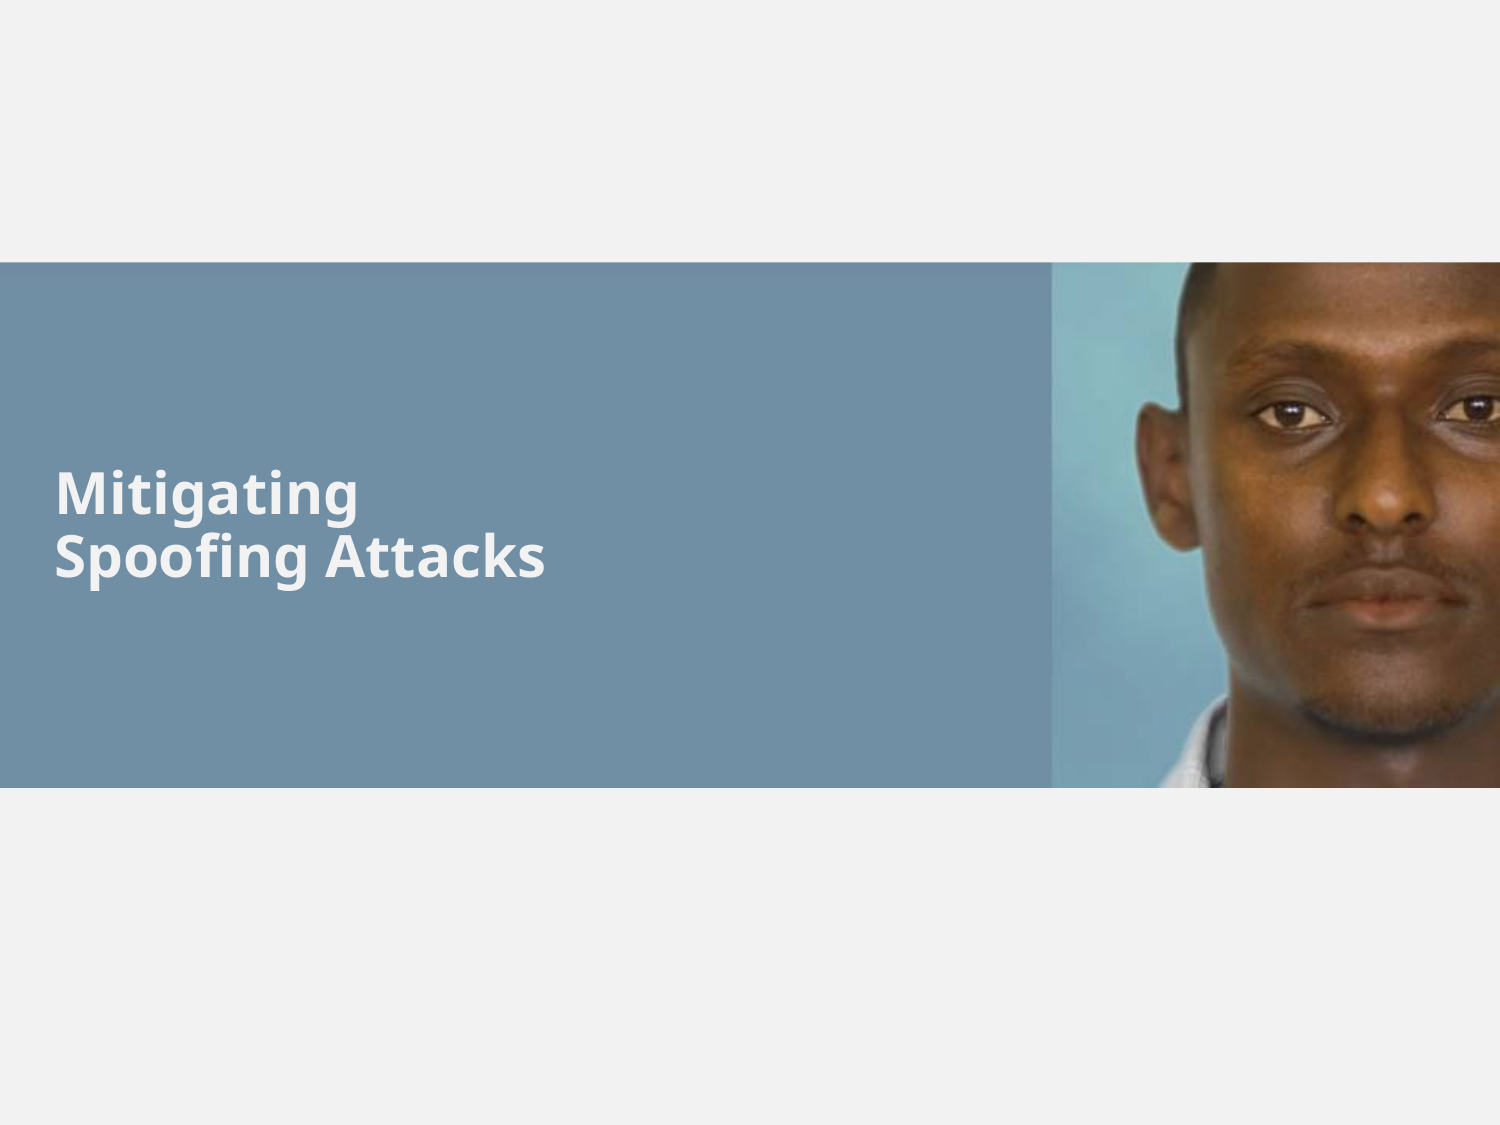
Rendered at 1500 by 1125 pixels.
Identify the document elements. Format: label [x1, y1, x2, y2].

text_box [0, 0, 1500, 261]
picture [0, 262, 1500, 788]
